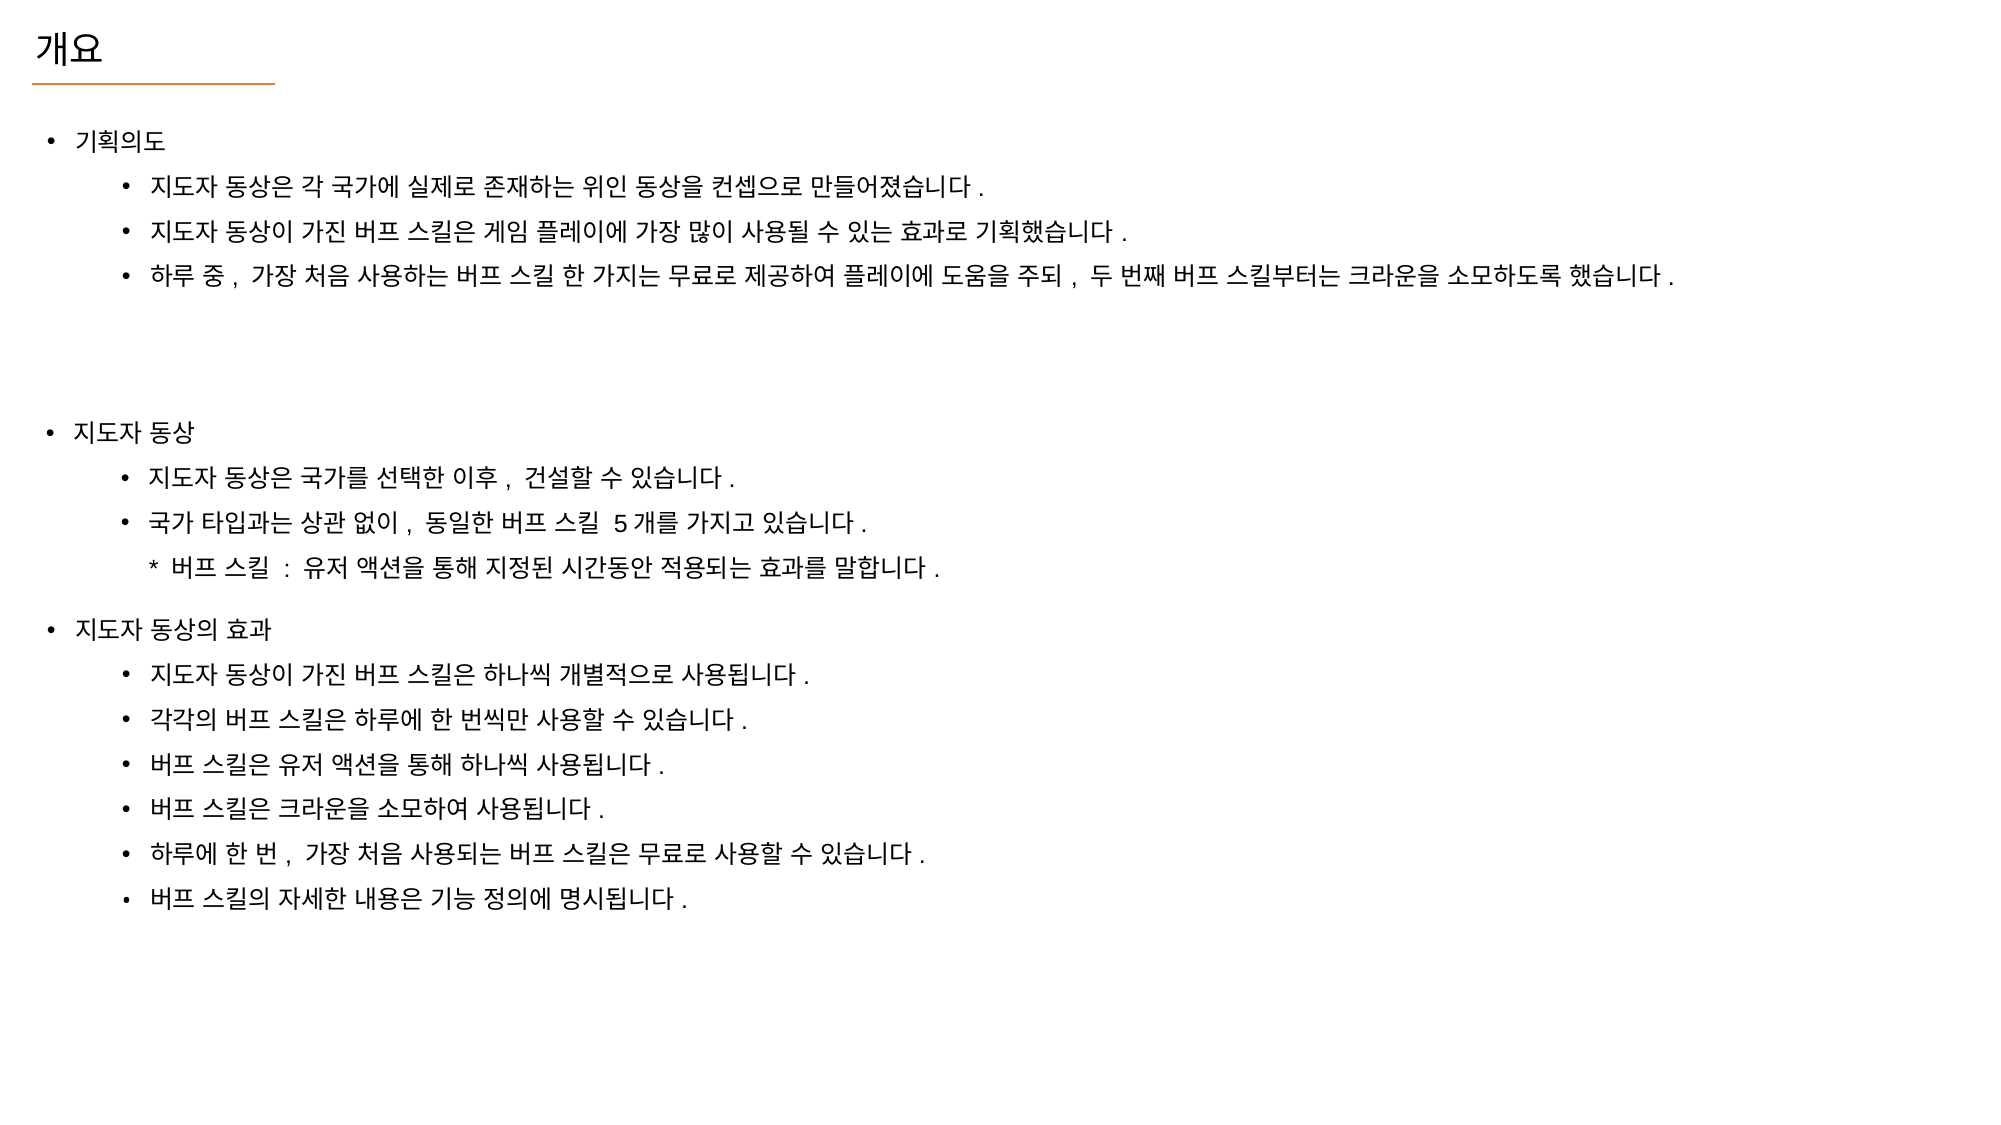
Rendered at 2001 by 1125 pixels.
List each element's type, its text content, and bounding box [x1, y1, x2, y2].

text_box 개요 [20, 18, 127, 79]
text_box 기획의도 지도자 동상은 각 국가에 실제로 존재하는 위인 동상을 컨셉으로 만들어졌습니다. 지도자 동상이 가진 버프 스킬은 게임 플레이에 가장 많이 사용될 수 있는 효과로 기획했습니다. 하루 중, 가장 처음 사용하는 버프 스킬 한 가지는 무료로 제공하여 플레이에 도움을 주되, 두 번째 버프 스킬부터는 크라운을 소모하도록 했습니다. [31, 103, 1826, 301]
text_box 지도자 동상의 효과 지도자 동상이 가진 버프 스킬은 하나씩 개별적으로 사용됩니다. 각각의 버프 스킬은 하루에 한 번씩만 사용할 수 있습니다. 버프 스킬은 유저 액션을 통해 하나씩 사용됩니다. 버프 스킬은 크라운을 소모하여 사용됩니다. 하루에 한 번, 가장 처음 사용되는 버프 스킬은 무료로 사용할 수 있습니다. 버프 스킬의 자세한 내용은 기능 정의에 명시됩니다. [31, 592, 1008, 926]
text_box 지도자 동상 지도자 동상은 국가를 선택한 이후, 건설할 수 있습니다. 국가 타입과는 상관 없이, 동일한 버프 스킬 5개를 가지고 있습니다. * 버프 스킬 : 유저 액션을 통해 지정된 시간동안 적용되는 효과를 말합니다. [30, 395, 1043, 592]
